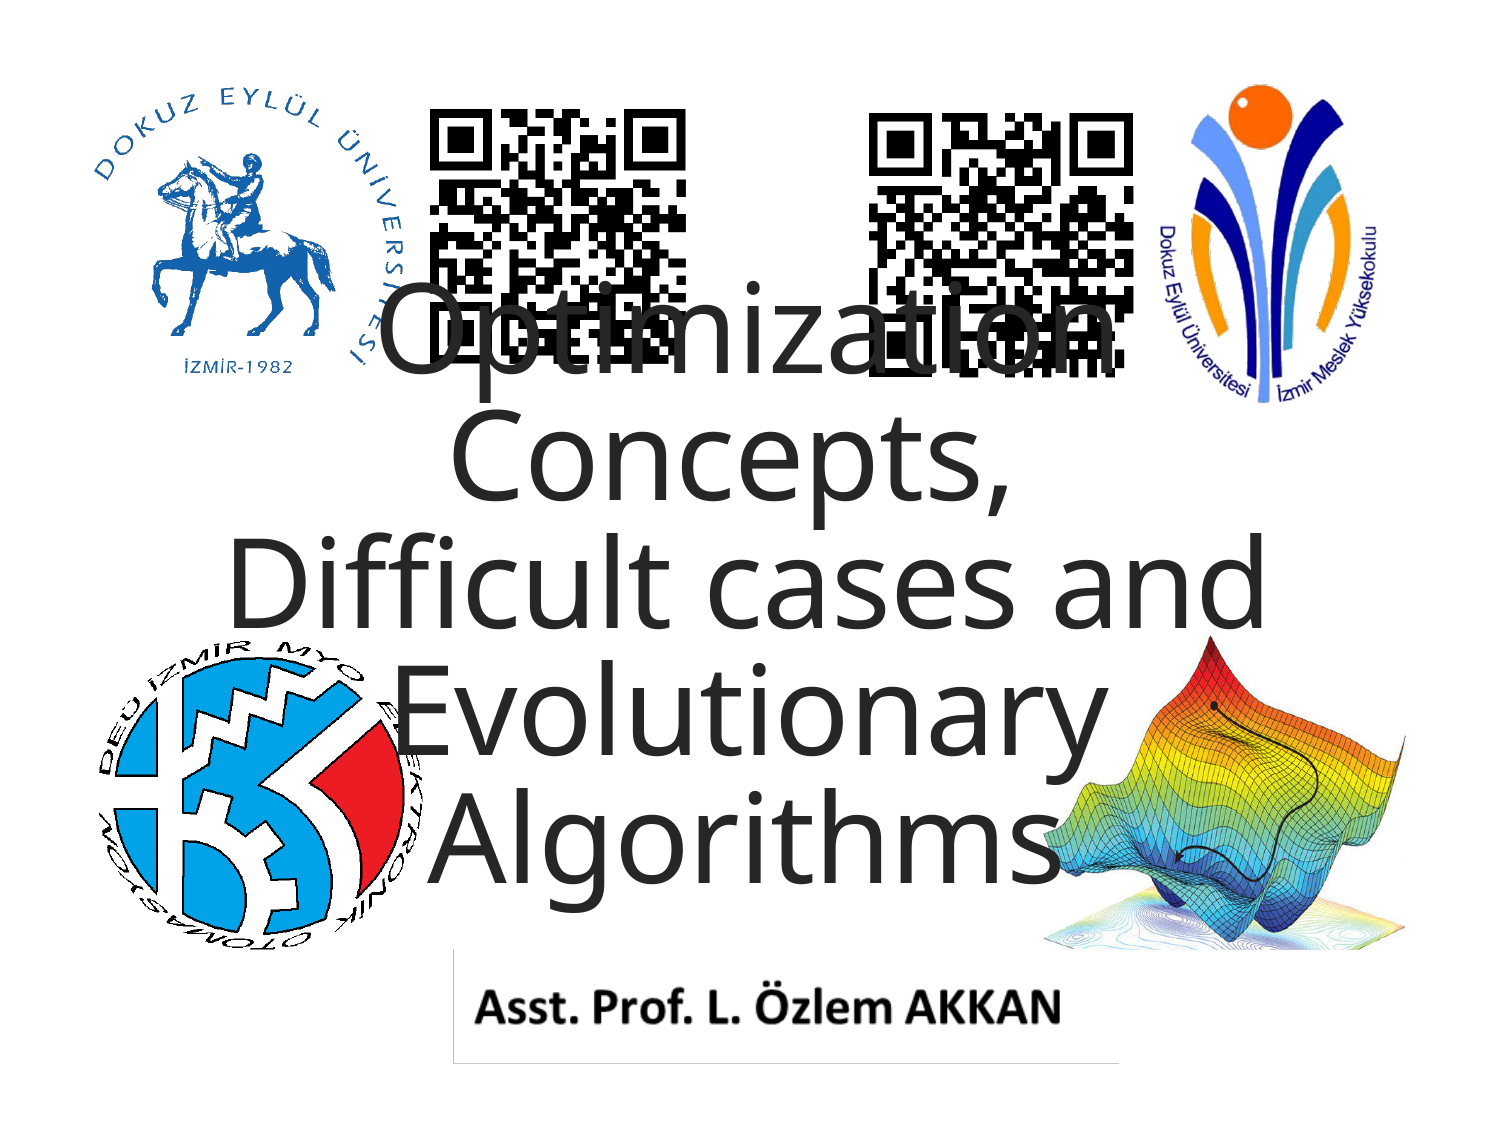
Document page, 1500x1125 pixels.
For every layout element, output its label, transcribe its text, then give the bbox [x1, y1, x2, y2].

picture [84, 66, 703, 395]
title Optimization Concepts, Difficult cases and Evolutionary Algorithms [156, 375, 1339, 917]
picture [849, 80, 1389, 409]
picture [84, 623, 1416, 1072]
